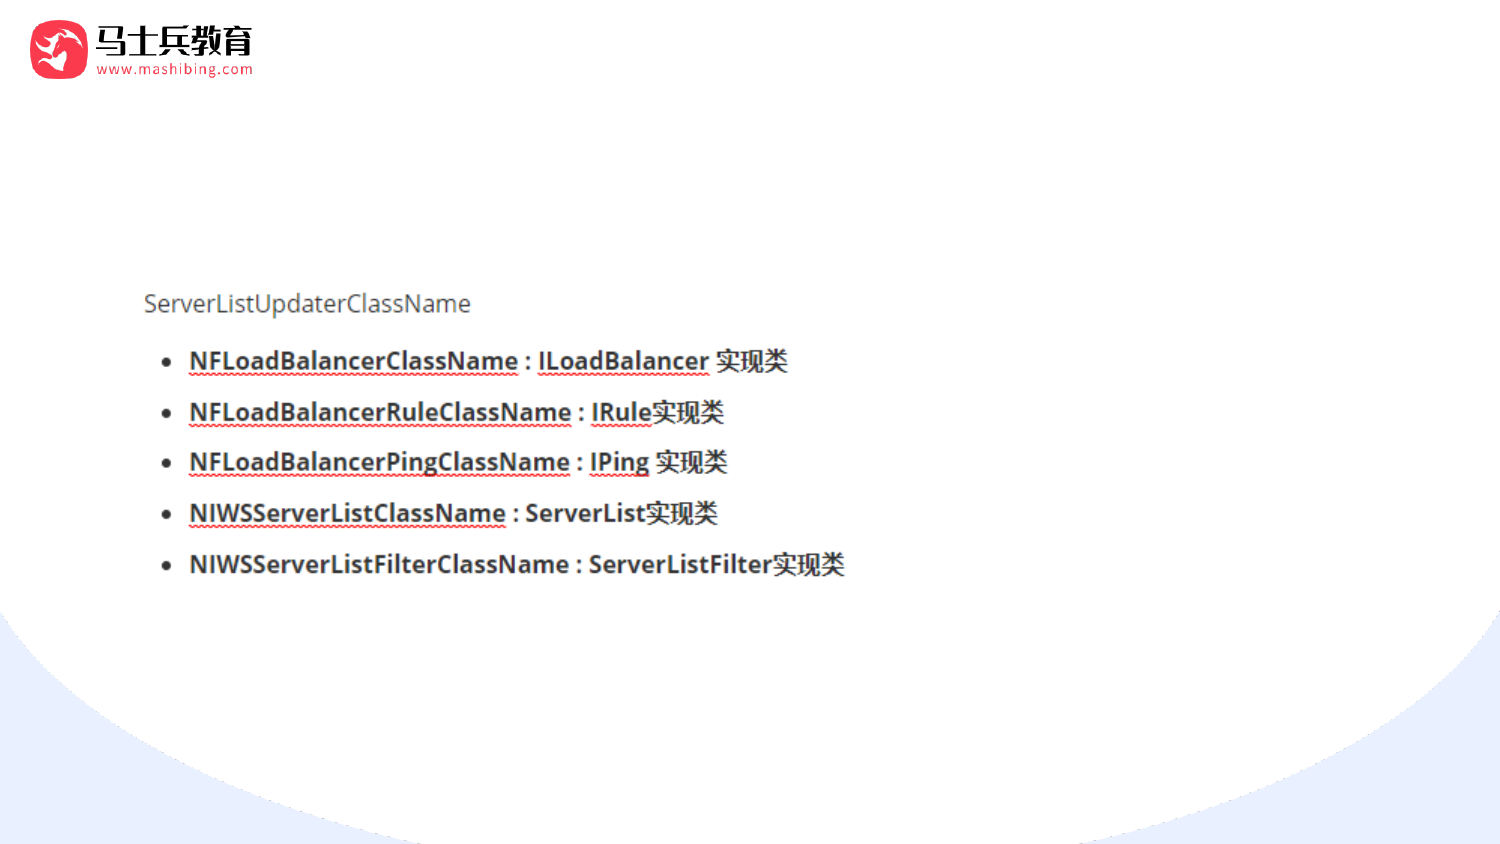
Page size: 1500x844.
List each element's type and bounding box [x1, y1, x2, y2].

picture [30, 20, 252, 79]
picture [0, 610, 1500, 844]
picture [108, 272, 946, 599]
